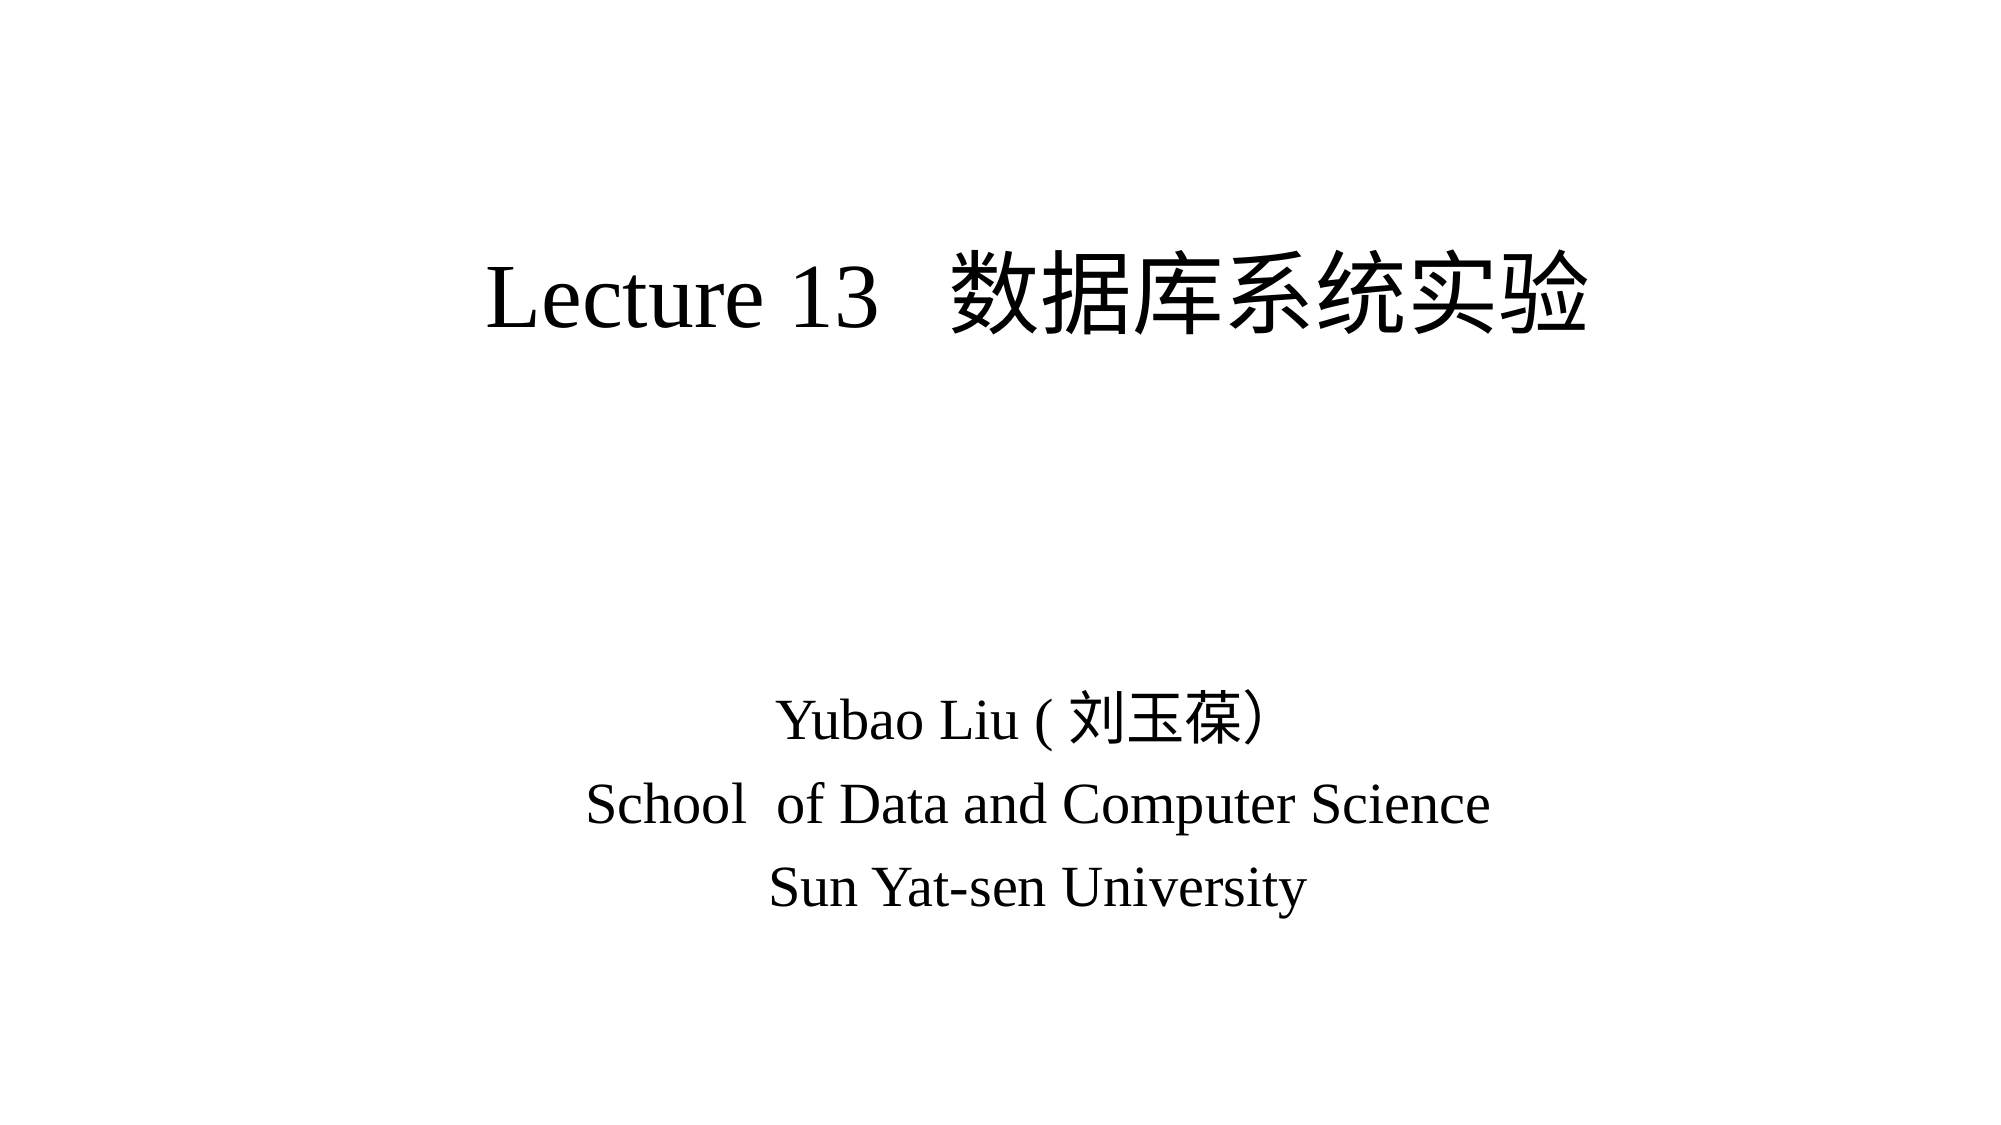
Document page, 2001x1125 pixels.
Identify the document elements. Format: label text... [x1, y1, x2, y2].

subtitle Yubao Liu (刘玉葆） School of Data and Computer Science Sun Yat-sen University [249, 590, 1827, 989]
title Lecture 13 数据库系统实验 [288, 168, 1789, 354]
